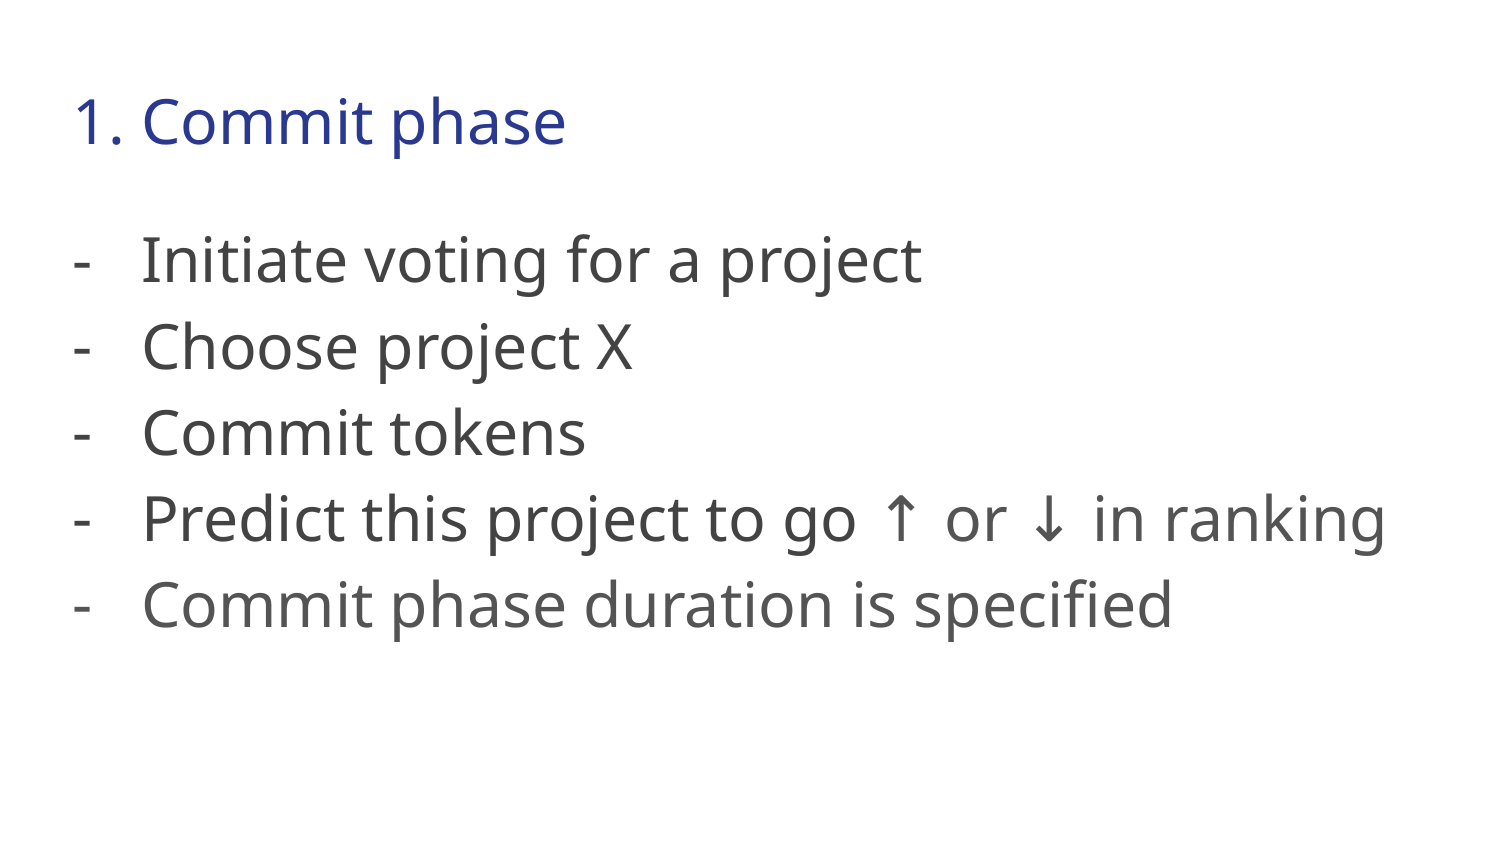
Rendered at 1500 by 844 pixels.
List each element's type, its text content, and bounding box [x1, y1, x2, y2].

list Initiate voting for a project Choose project X Commit tokens Predict this project to go ↑ or ↓ in ranking Commit phase duration is specified [51, 194, 1449, 627]
title Commit phase [51, 67, 1449, 167]
